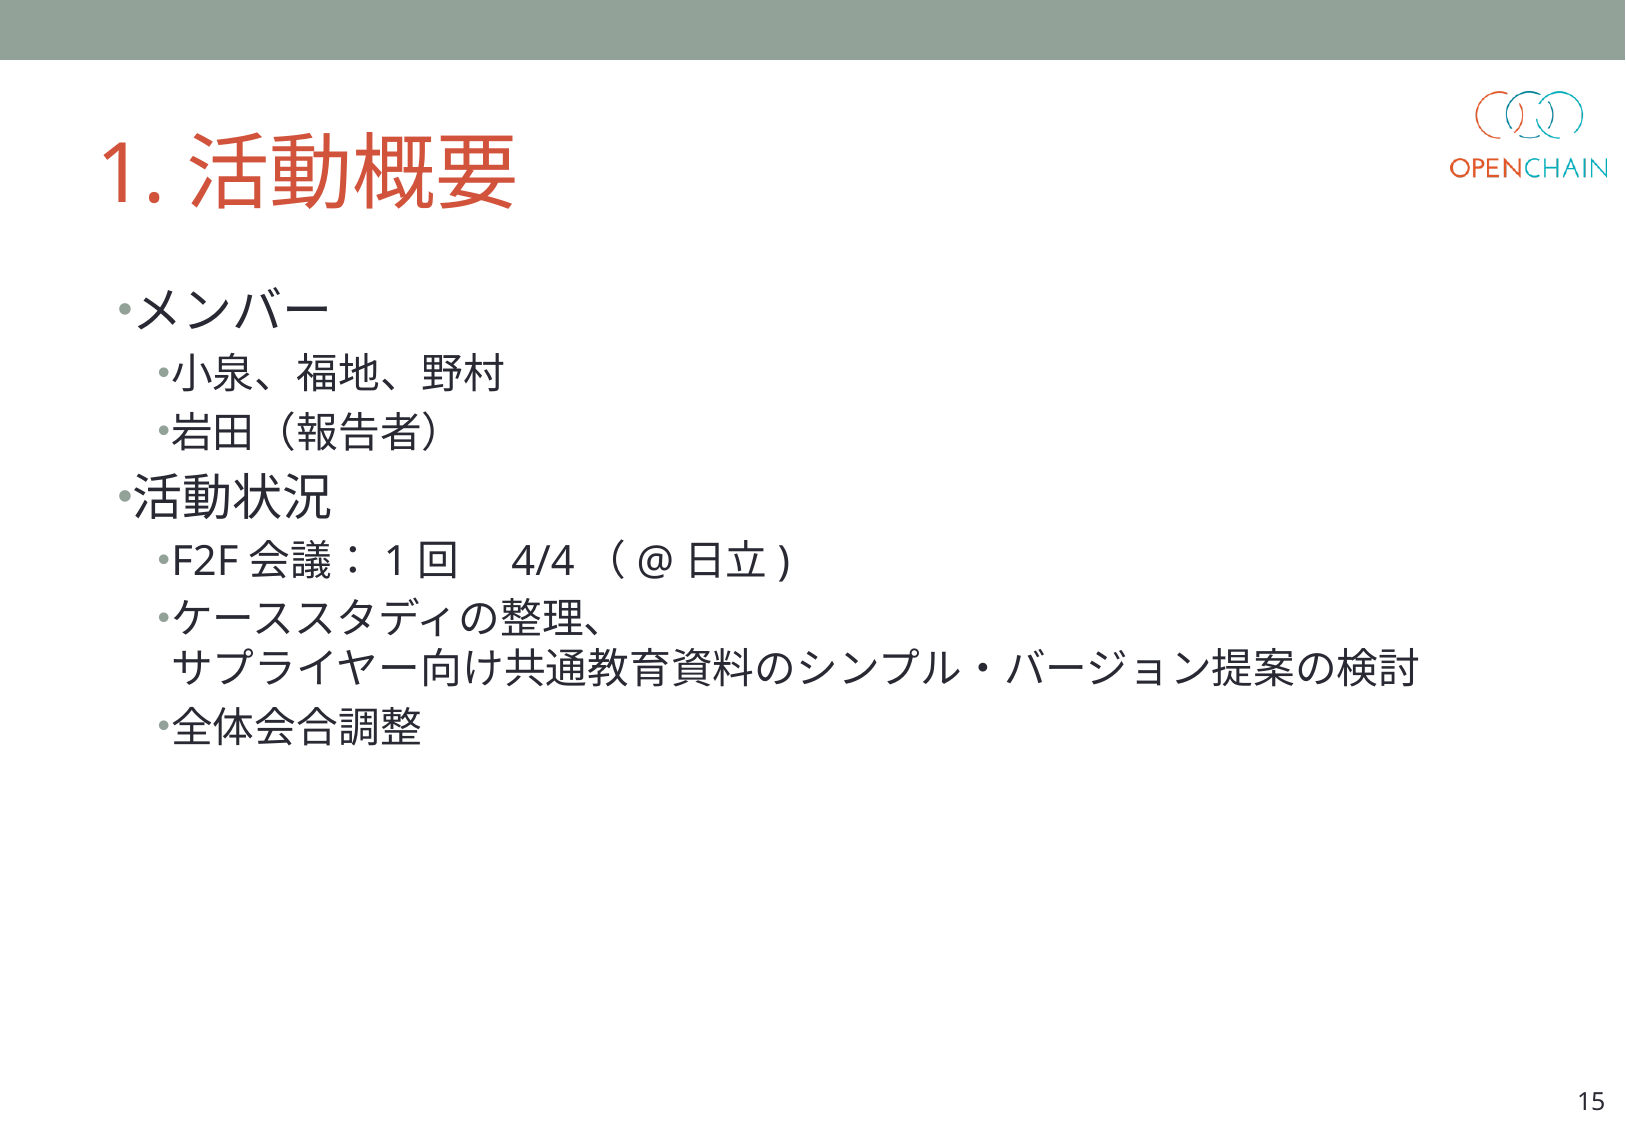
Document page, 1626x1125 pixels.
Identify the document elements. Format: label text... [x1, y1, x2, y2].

title 1.活動概要 [81, 87, 1544, 250]
list メンバー 小泉、福地、野村 岩田（報告者） 活動状況 F2F会議：1回 4/4（@日立) ケーススタディの整理、 サプライヤー向け共通教育資料のシンプル・バージョン提案の検討 全体会合調整 [81, 263, 1544, 1064]
slide_number 15 [1562, 1075, 1625, 1125]
picture [1544, 91, 1607, 178]
